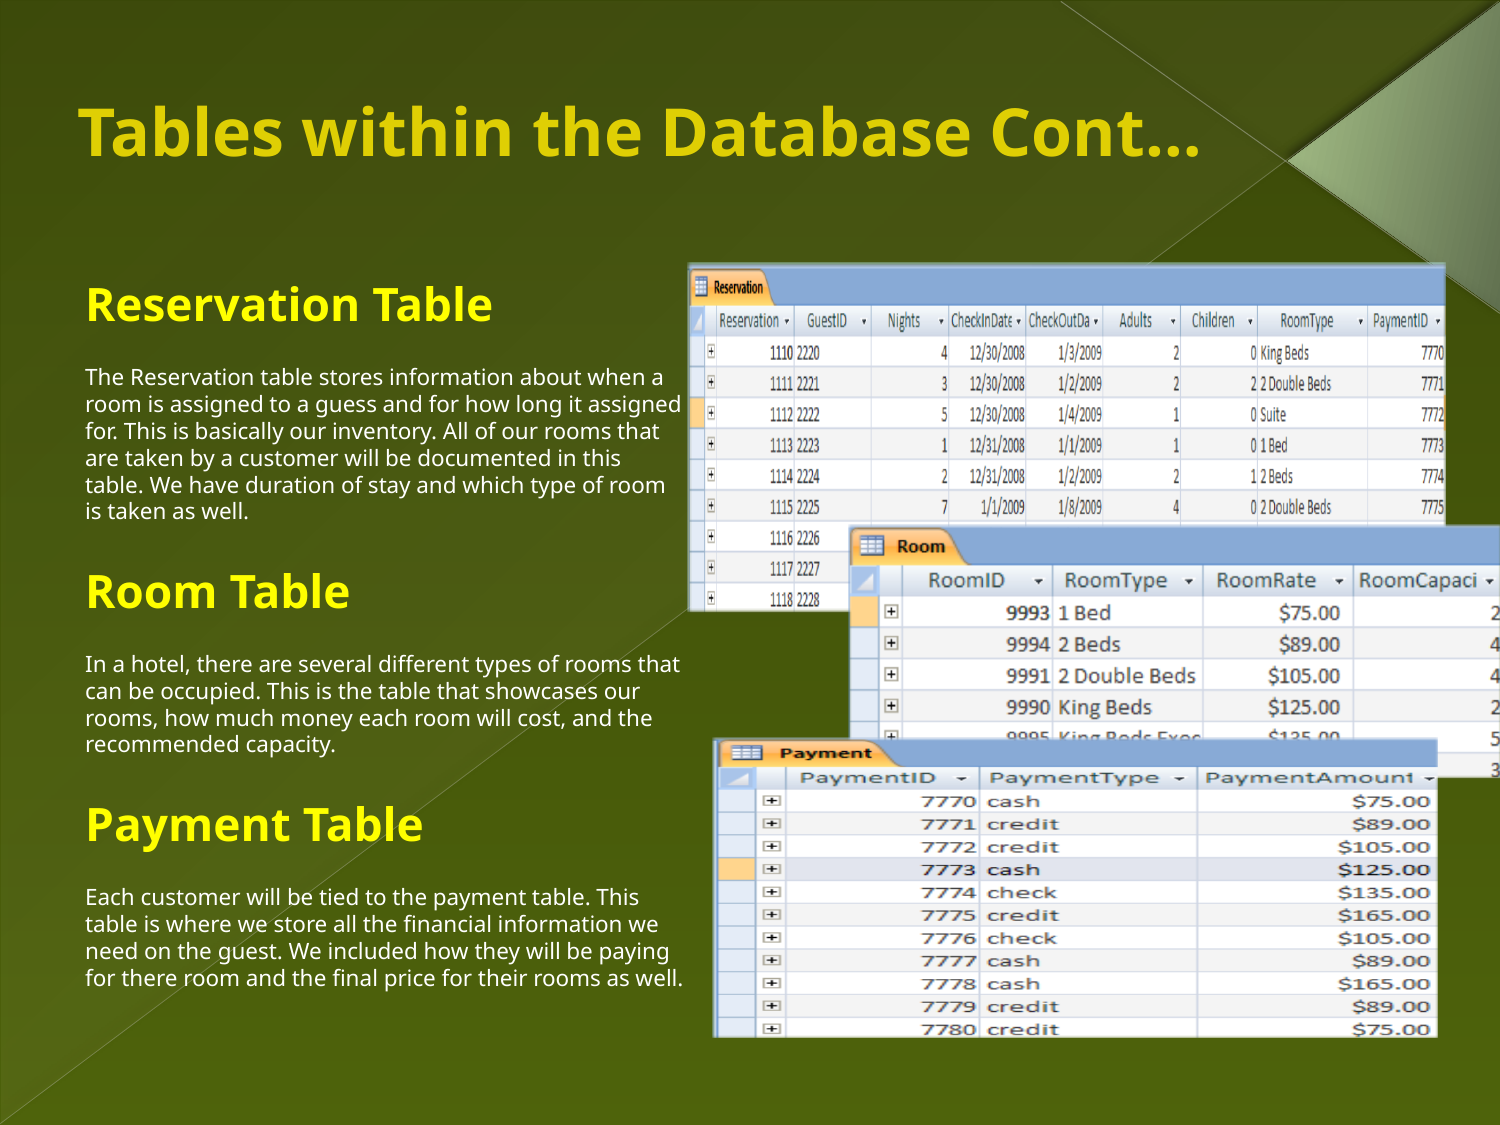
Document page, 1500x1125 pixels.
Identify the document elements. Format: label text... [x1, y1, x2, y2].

title Tables within the Database Cont… [62, 44, 1250, 267]
picture [687, 262, 1500, 1038]
list Reservation Table The Reservation table stores information about when a room is assigned to a guess and for how long it assigned for. This is basically our inventory. All of our rooms that are taken by a customer will be documented in this table. We have duration of stay and which type of room is taken as well. Room Table In a hotel, there are several different types of rooms that can be occupied. This is the table that showcases our rooms, how much money each room will cost, and the recommended capacity. Payment Table Each customer will be tied to the payment table. This table is where we store all the financial information we need on the guest. We included how they will be paying for there room and the final price for their rooms as well. [62, 267, 700, 1025]
